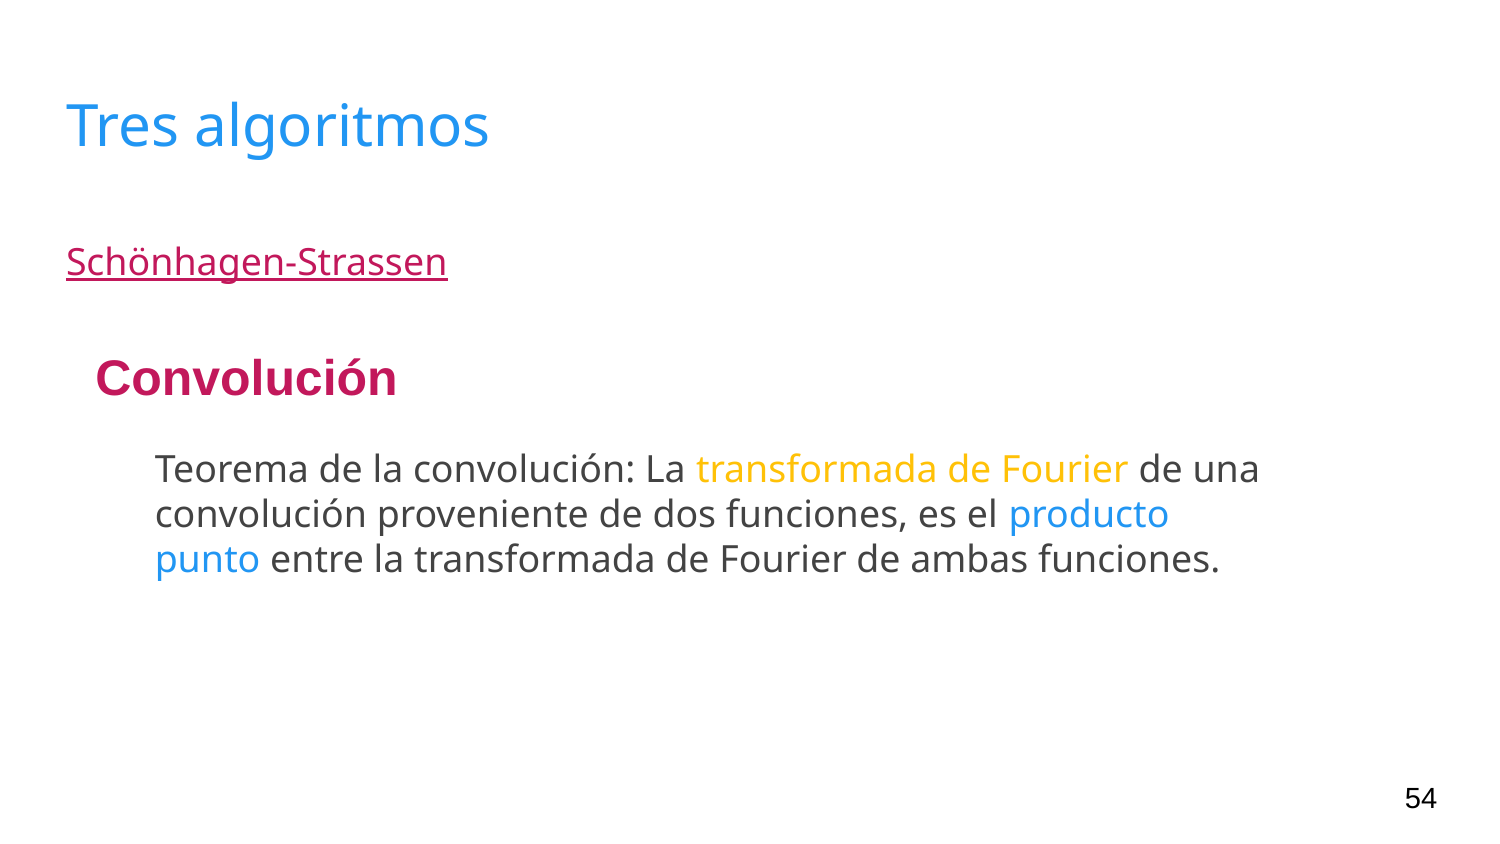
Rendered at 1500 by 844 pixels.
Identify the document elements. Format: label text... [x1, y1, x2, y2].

text_box Convolución [80, 330, 710, 401]
slide_number ‹#› [1389, 764, 1480, 830]
title Tres algoritmos [51, 72, 1449, 167]
text_box Teorema de la convolución: La transformada de Fourier de una convolución proveniente de dos funciones, es el producto punto entre la transformada de Fourier de ambas funciones. [139, 429, 1283, 500]
title Schönhagen-Strassen [51, 222, 1449, 317]
